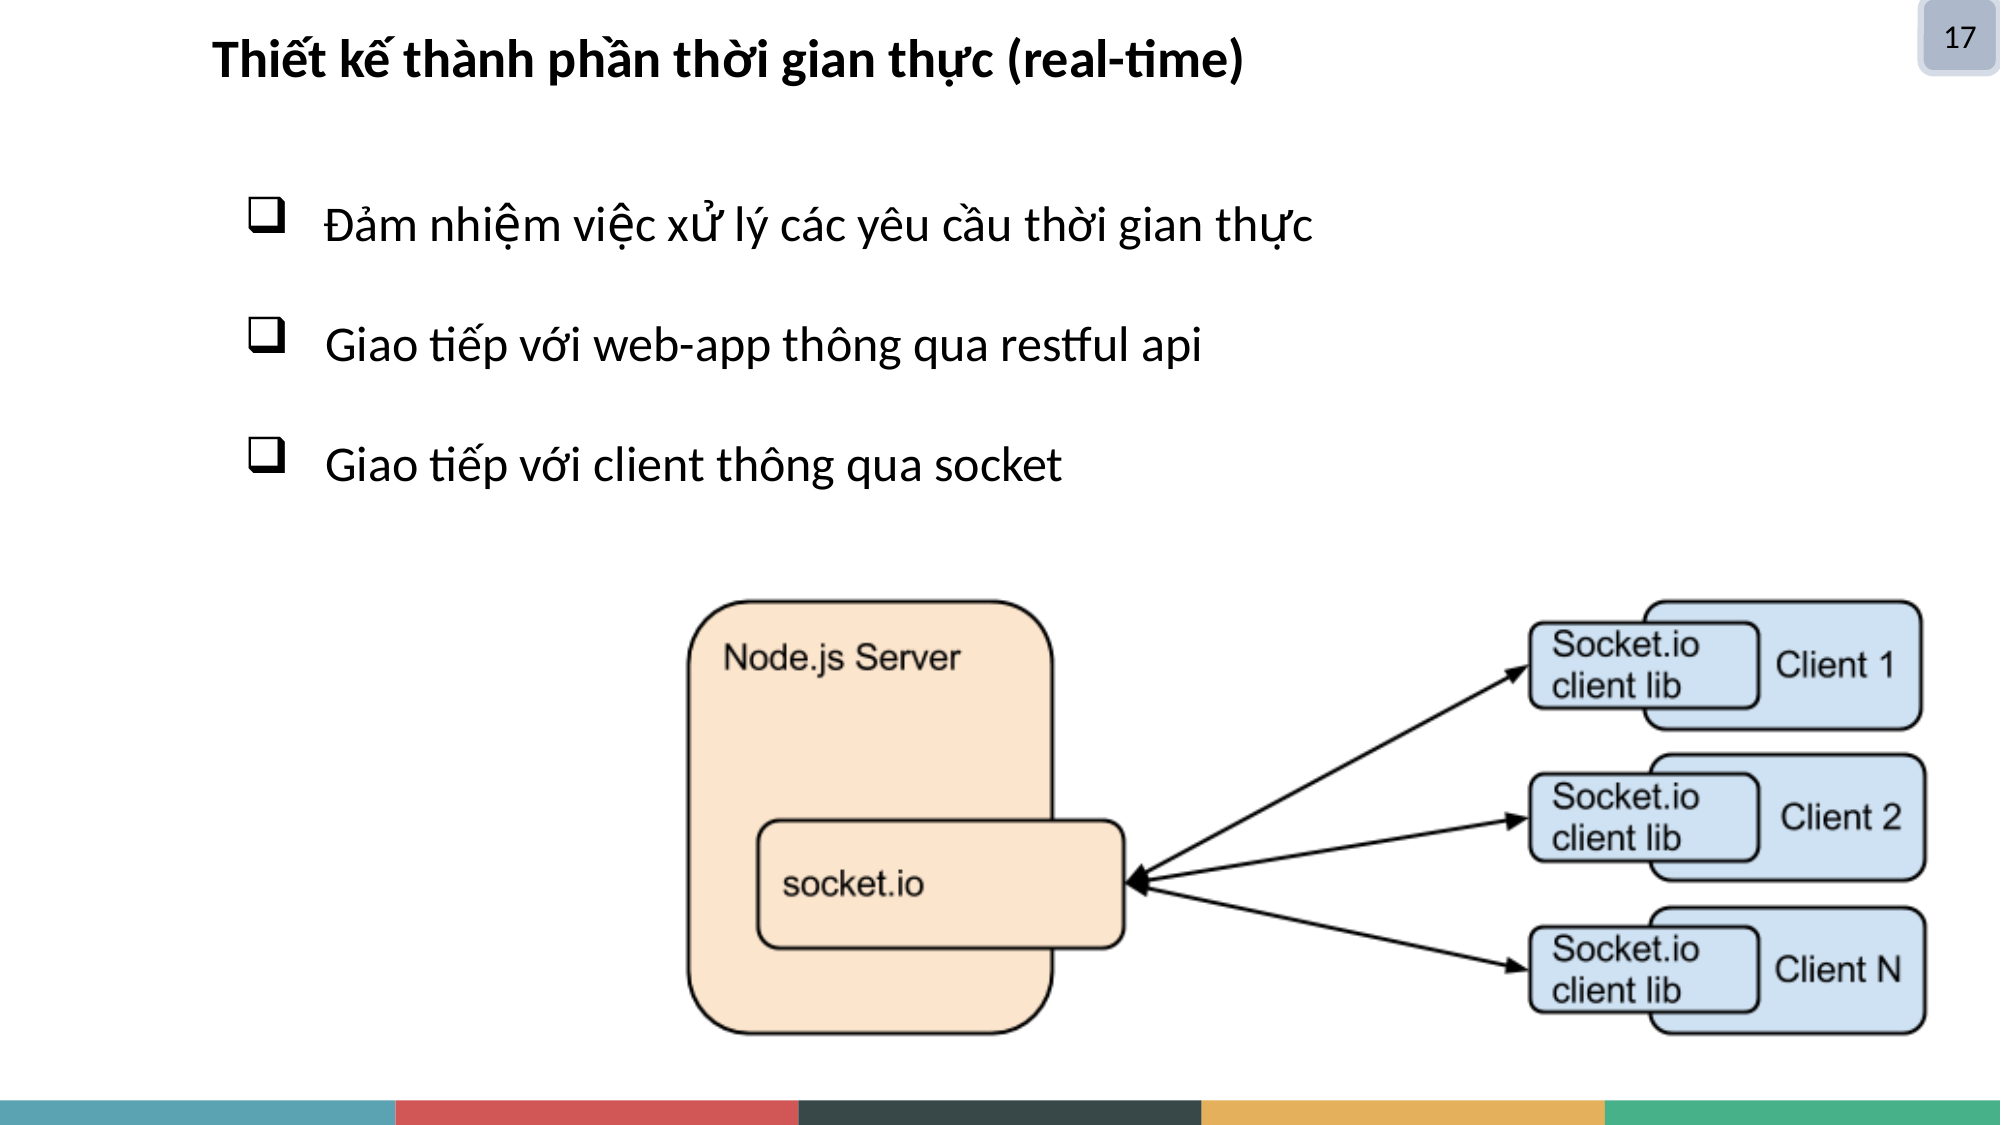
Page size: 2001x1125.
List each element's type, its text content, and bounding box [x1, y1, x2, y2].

text_box [1604, 1099, 2000, 1125]
text_box [396, 1099, 797, 1125]
text_box 17 [1919, 0, 2000, 75]
picture [632, 568, 1973, 1087]
text_box [1201, 1099, 1604, 1125]
text_box Thiết kế thành phần thời gian thực (real-time) [197, 15, 1303, 96]
text_box [797, 1099, 1201, 1125]
text_box [0, 1099, 396, 1125]
text_box Đảm nhiệm việc xử lý các yêu cầu thời gian thực Giao tiếp với web-app thông qua restful api Giao tiếp với client thông qua socket [229, 124, 1904, 500]
